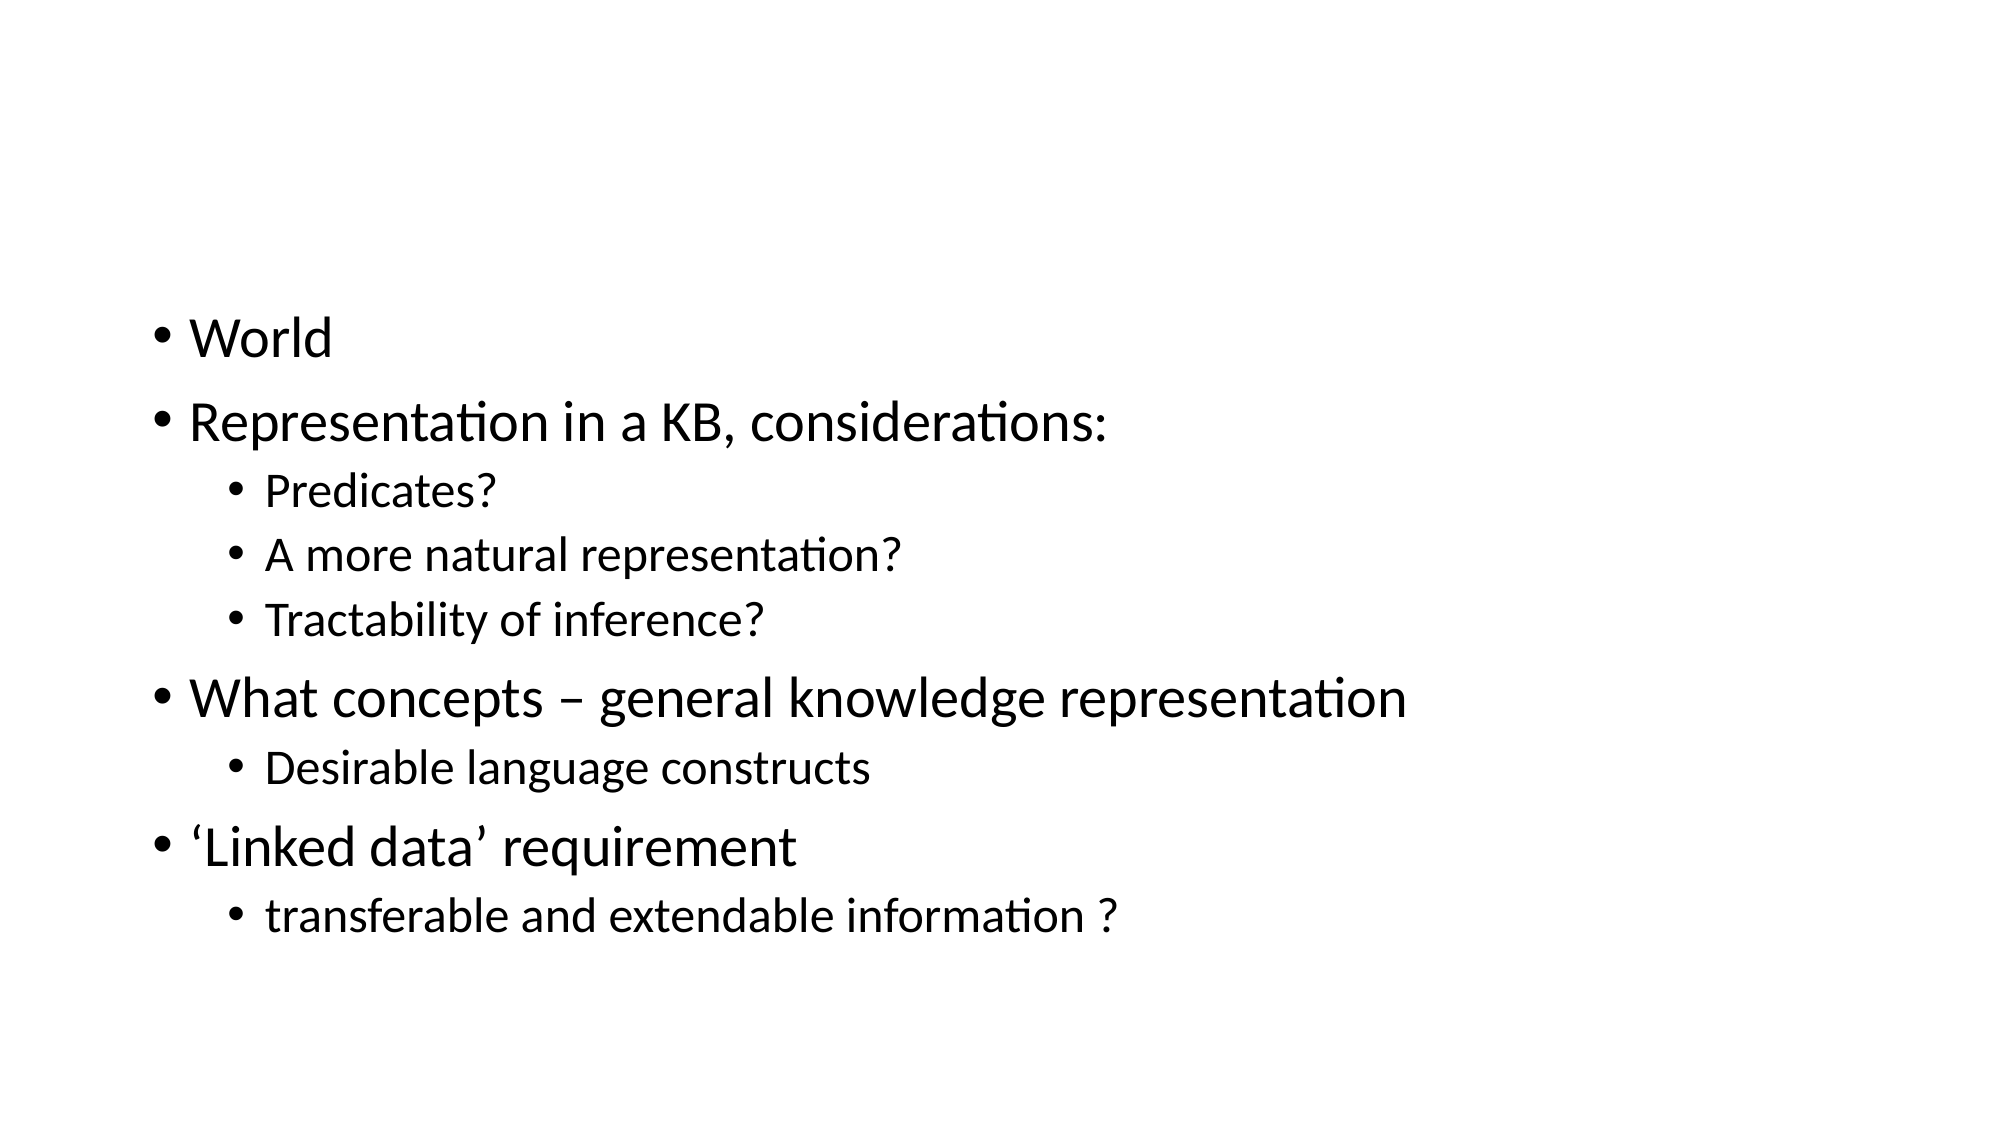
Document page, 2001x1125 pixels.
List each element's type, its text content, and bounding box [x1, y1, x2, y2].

list World Representation in a KB, considerations: Predicates? A more natural representation? Tractability of inference? What concepts – general knowledge representation Desirable language constructs ‘Linked data’ requirement transferable and extendable information ? [137, 299, 1863, 1014]
